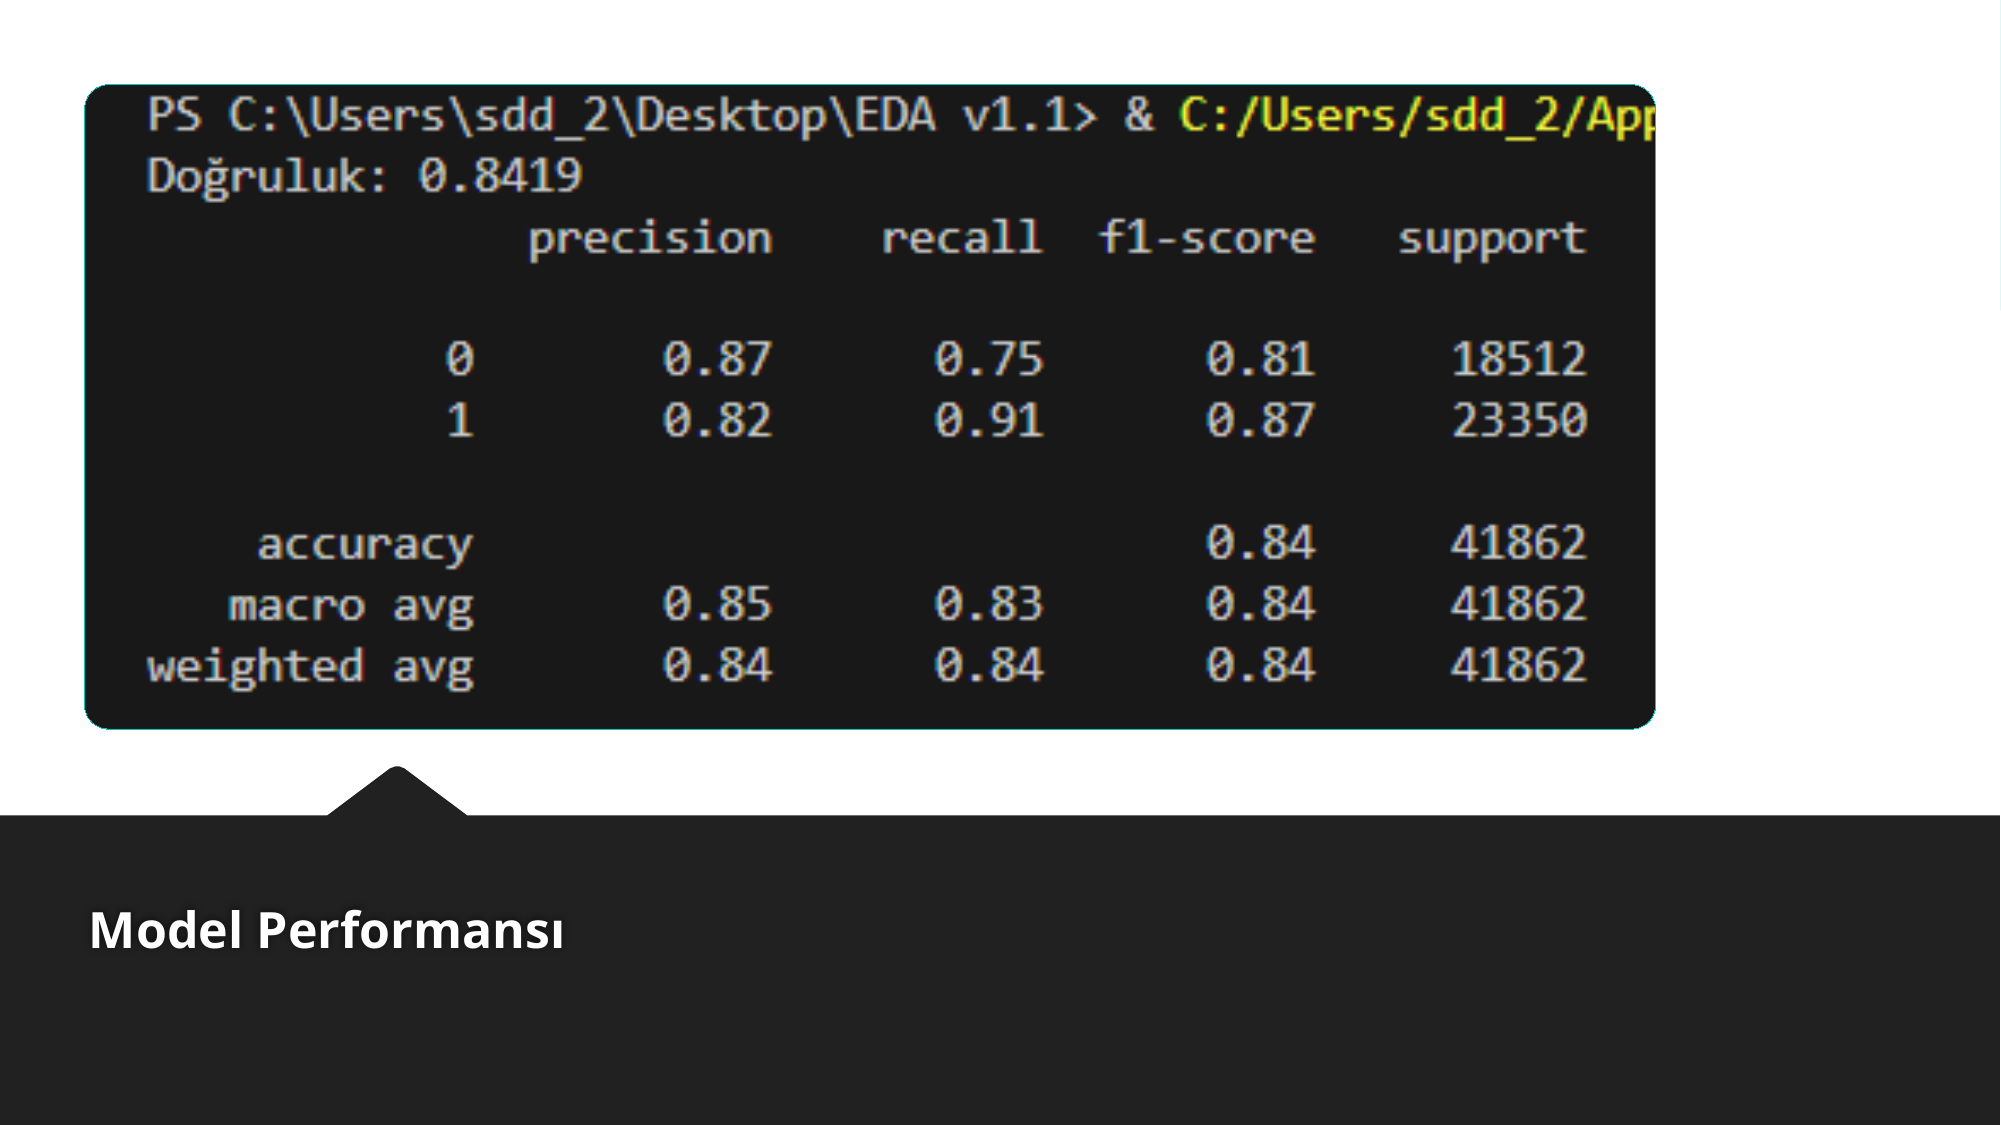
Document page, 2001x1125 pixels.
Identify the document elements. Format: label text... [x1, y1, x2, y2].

text_box [0, 0, 2000, 814]
picture [84, 84, 1656, 730]
text_box [0, 765, 2000, 1125]
title Model Performansı [74, 849, 827, 1009]
